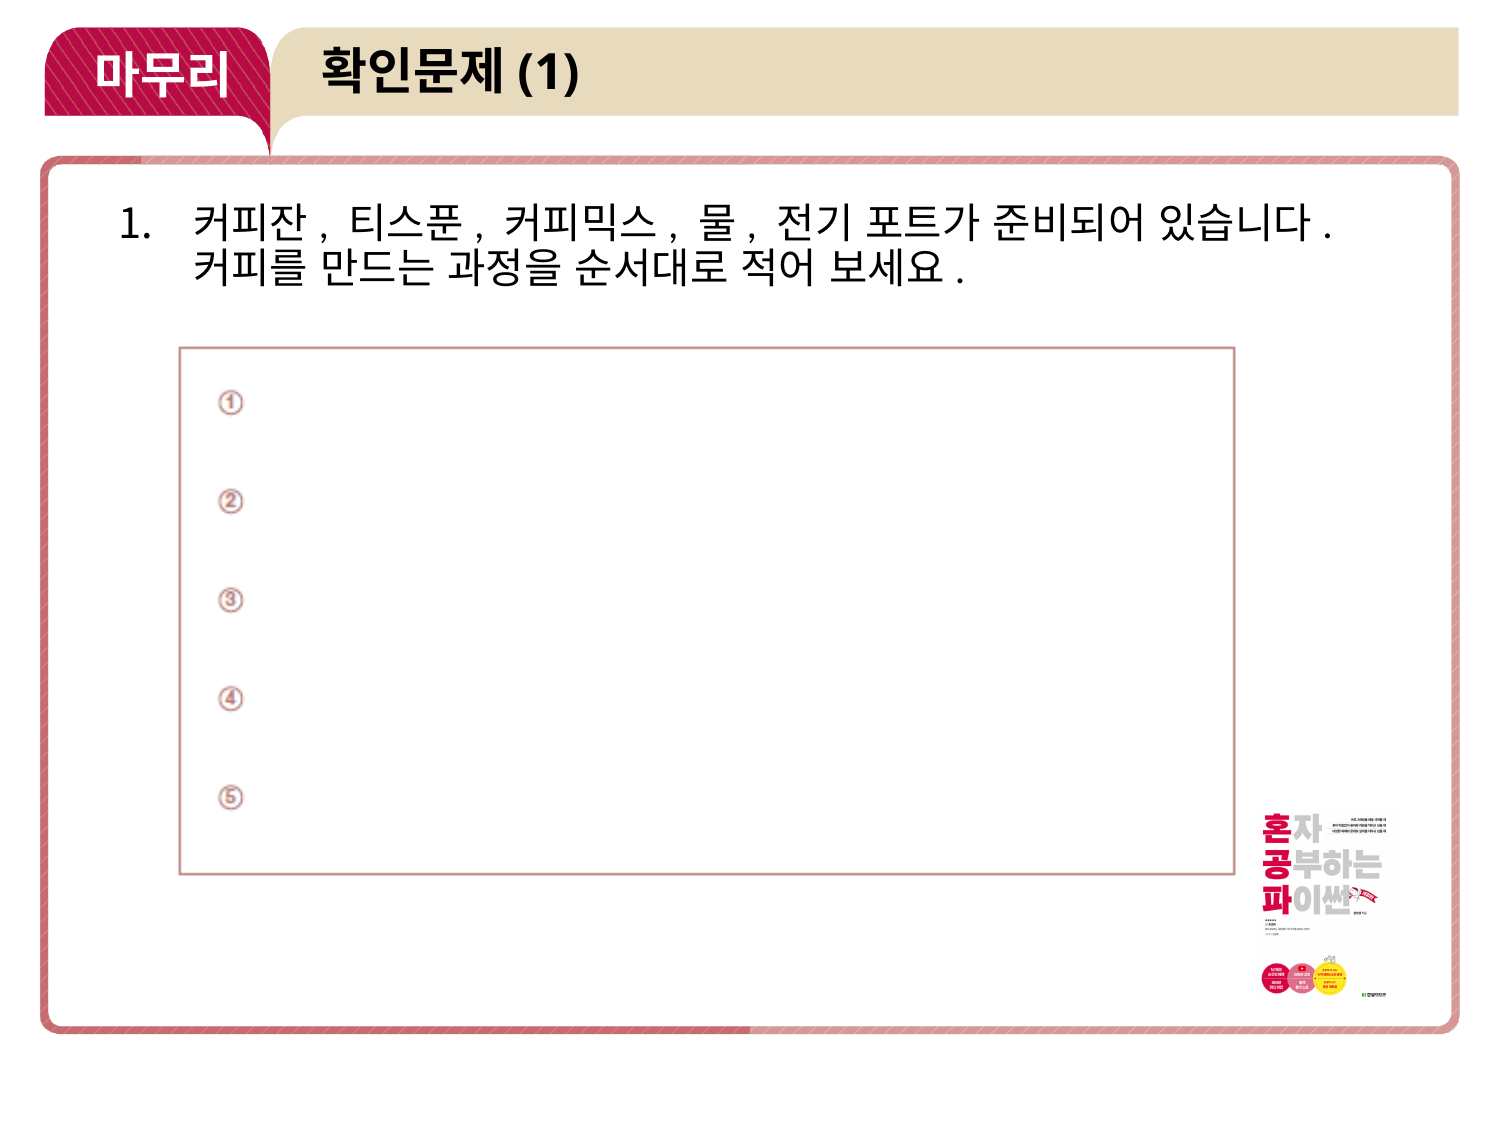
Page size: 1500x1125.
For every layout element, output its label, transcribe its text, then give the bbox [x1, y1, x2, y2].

title 확인문제(1) [306, 42, 1385, 105]
text_box 마무리 [49, 36, 277, 112]
picture [0, 0, 1500, 1043]
list 커피잔, 티스푼, 커피믹스, 물, 전기 포트가 준비되어 있습니다. 커피를 만드는 과정을 순서대로 적어 보세요. [103, 195, 1397, 1014]
